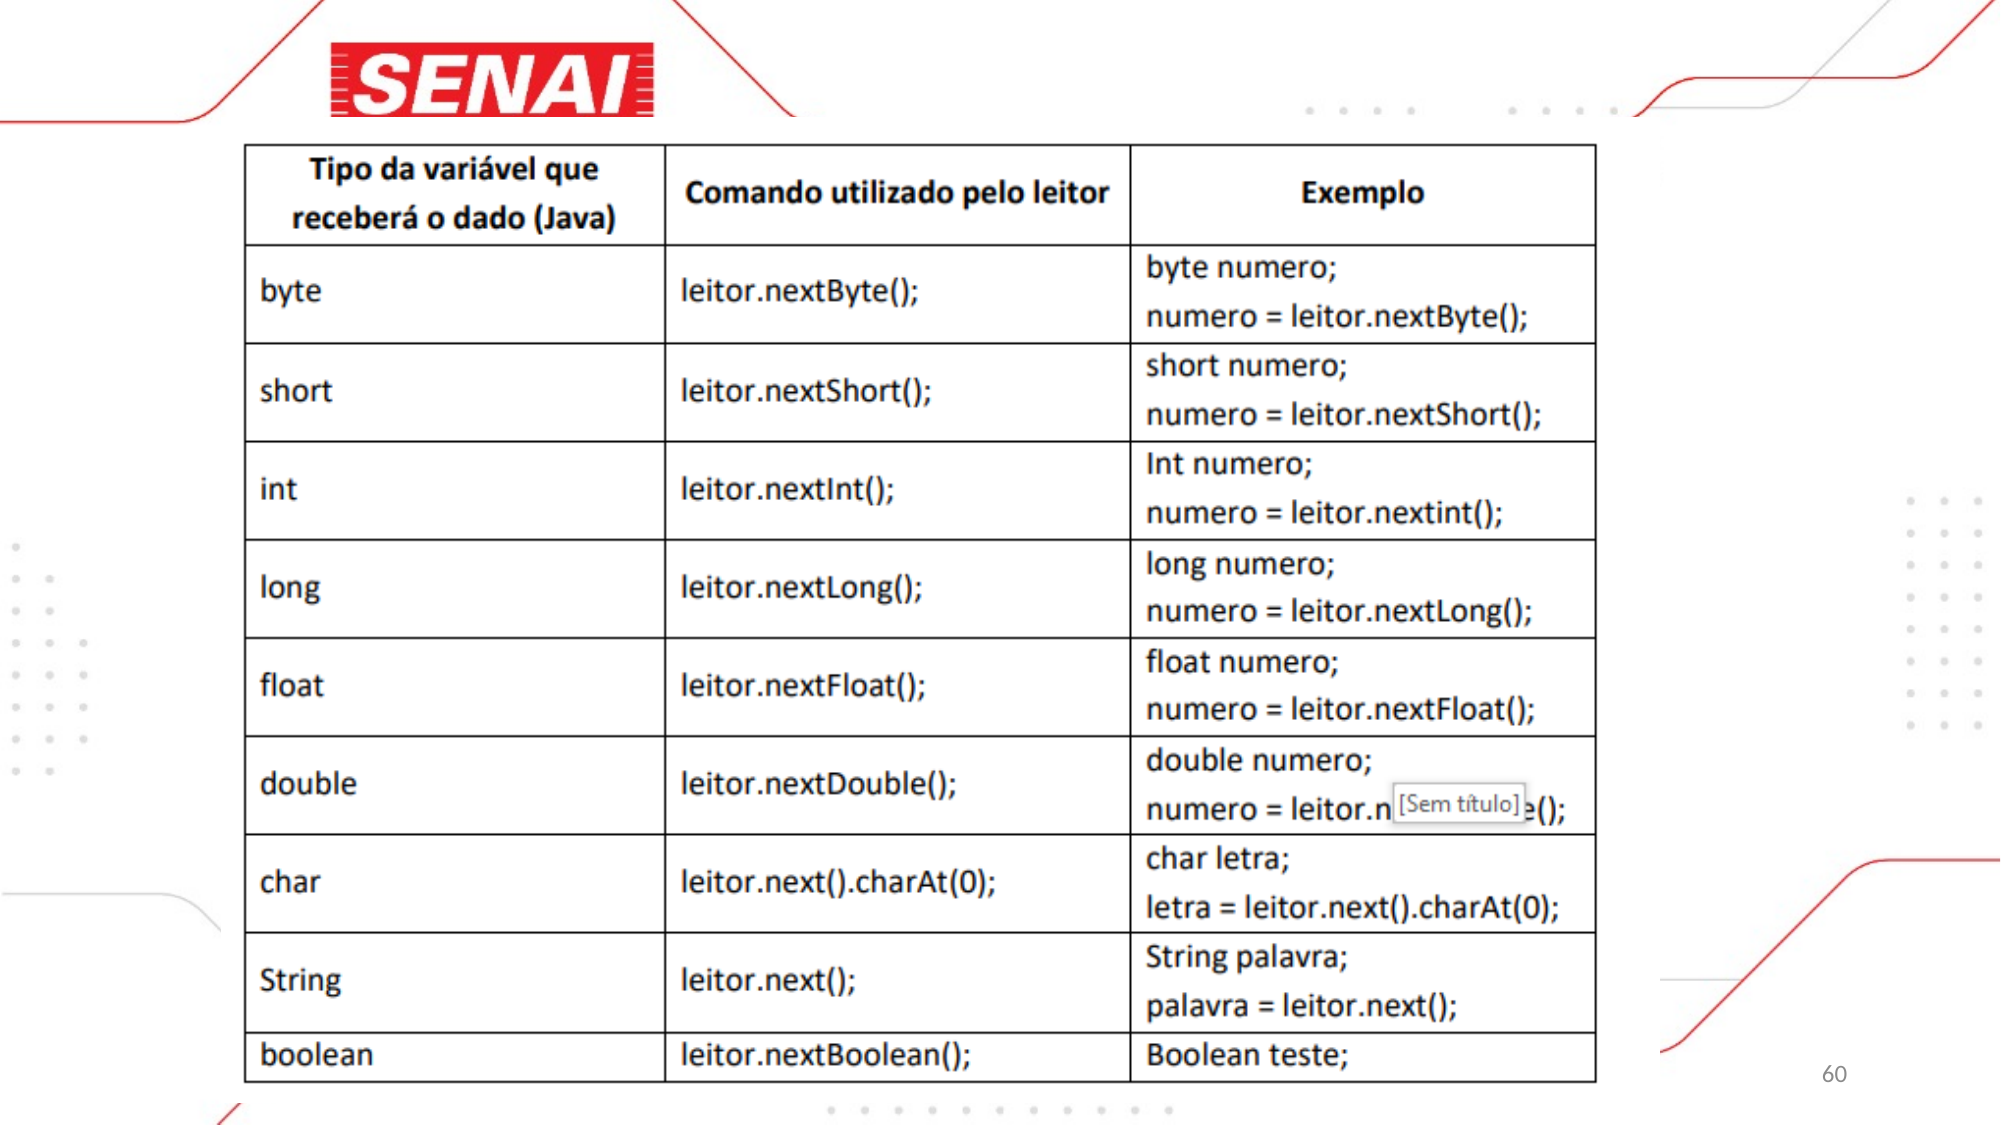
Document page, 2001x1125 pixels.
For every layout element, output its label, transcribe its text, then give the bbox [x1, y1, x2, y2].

picture [0, 0, 2001, 1125]
slide_number 60 [1660, 1042, 1863, 1103]
